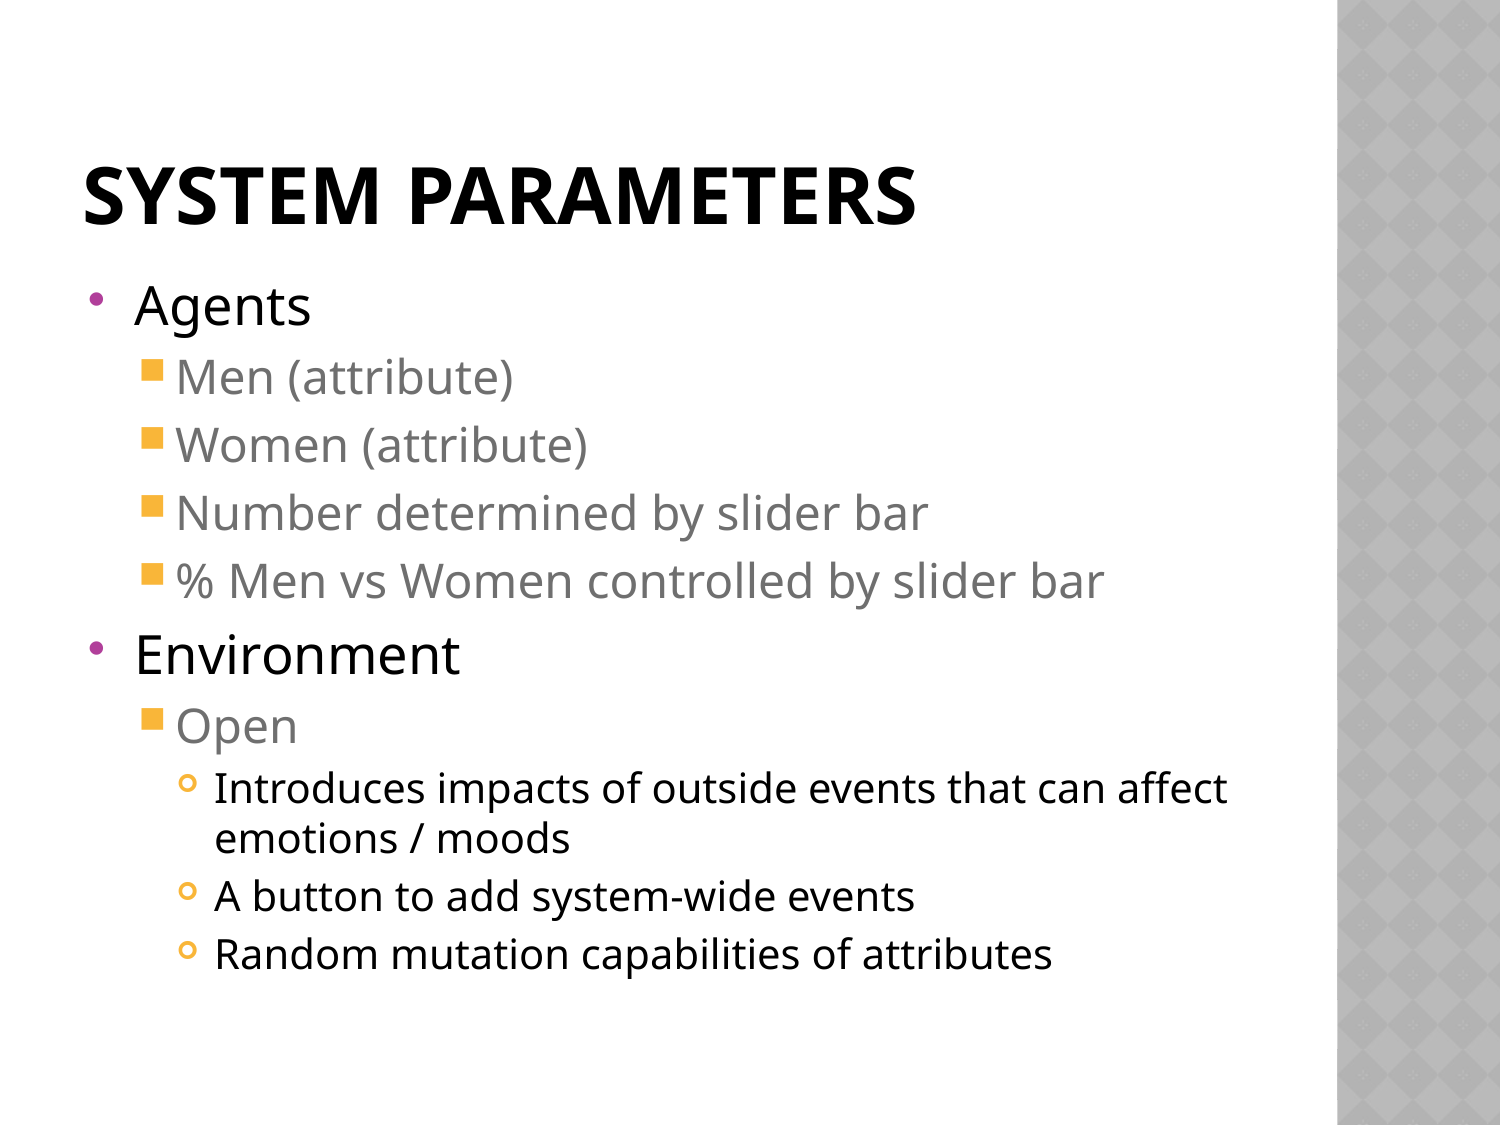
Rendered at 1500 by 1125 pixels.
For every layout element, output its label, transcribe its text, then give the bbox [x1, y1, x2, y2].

title System parameters [75, 52, 1263, 240]
list Agents Men (attribute) Women (attribute) Number determined by slider bar % Men vs Women controlled by slider bar Environment Open Introduces impacts of outside events that can affect emotions / moods A button to add system-wide events Random mutation capabilities of attributes [75, 264, 1263, 1059]
